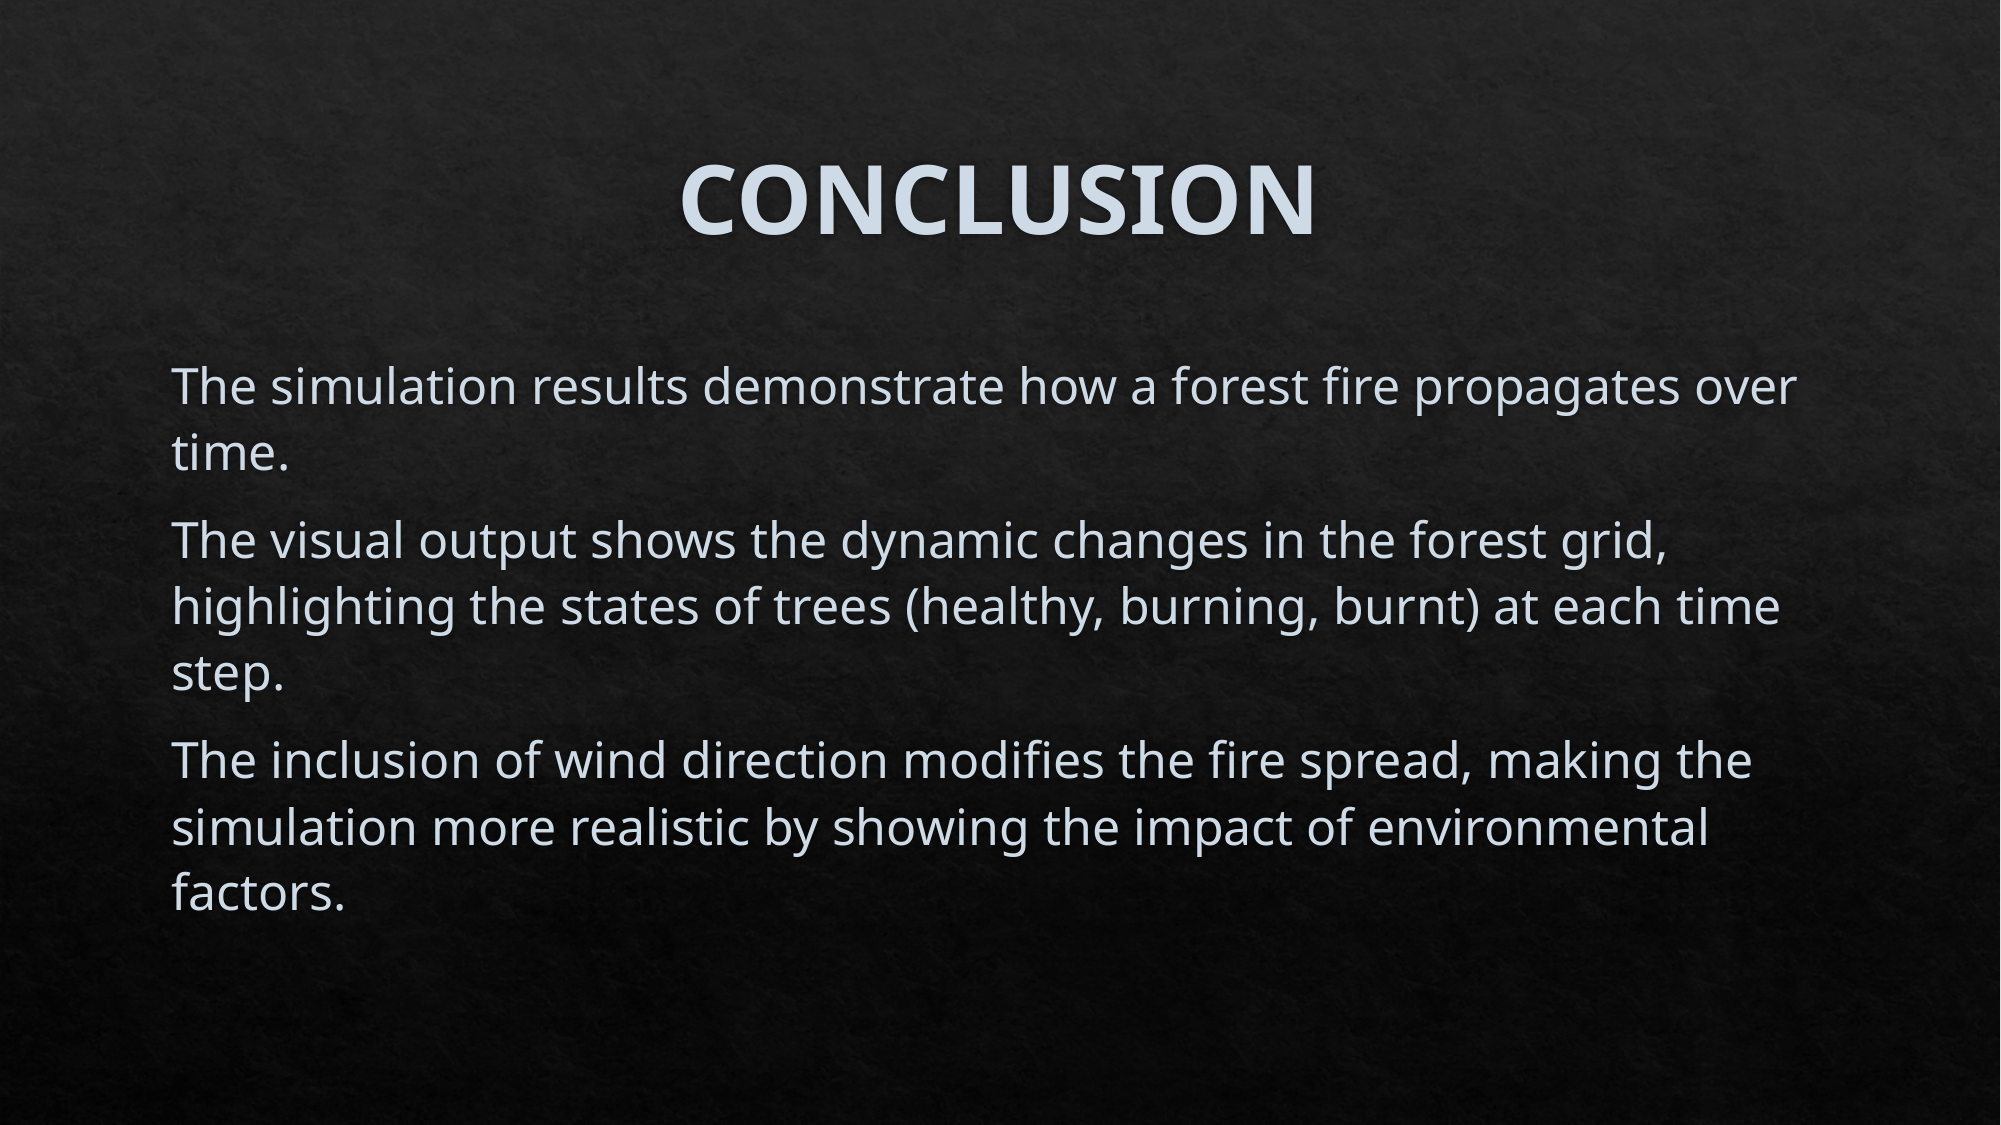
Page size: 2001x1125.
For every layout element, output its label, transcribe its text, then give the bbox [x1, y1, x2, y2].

list The simulation results demonstrate how a forest fire propagates over time. The visual output shows the dynamic changes in the forest grid, highlighting the states of trees (healthy, burning, burnt) at each time step. The inclusion of wind direction modifies the fire spread, making the simulation more realistic by showing the impact of environmental factors. [149, 340, 1849, 950]
title CONCLUSION [149, 99, 1849, 307]
